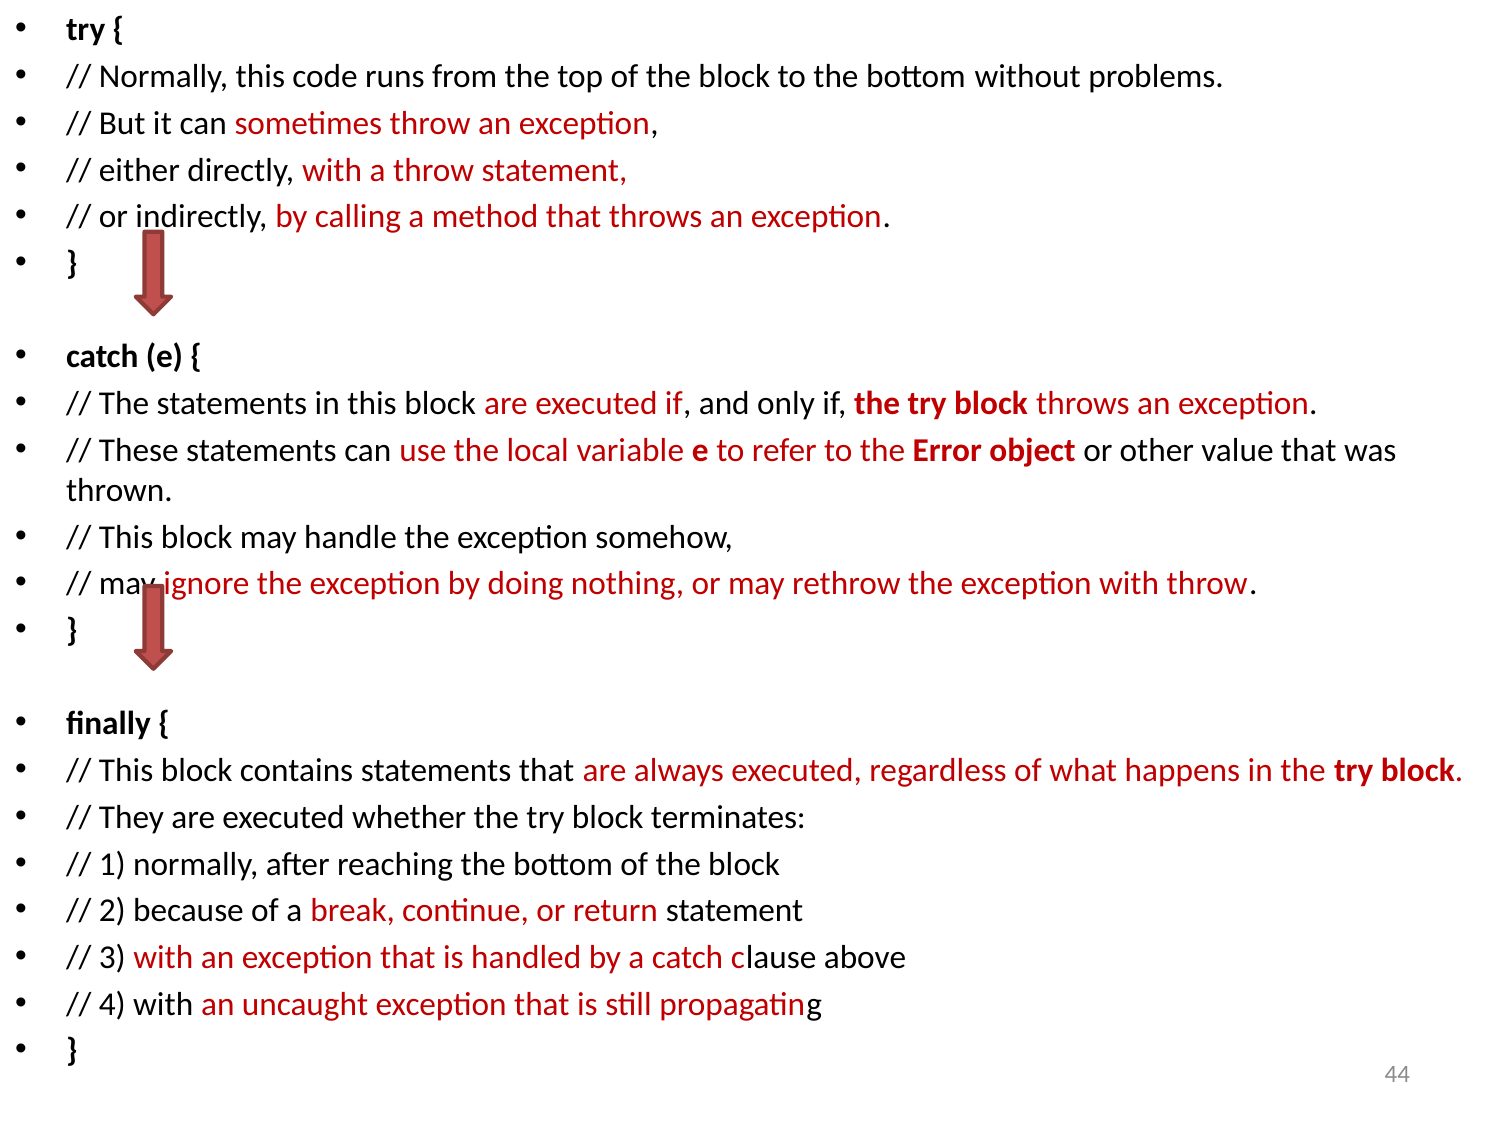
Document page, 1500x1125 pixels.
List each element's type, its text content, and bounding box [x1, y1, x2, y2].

text_box [133, 229, 174, 317]
text_box [133, 583, 174, 671]
list try { // Normally, this code runs from the top of the block to the bottom without problems. // But it can sometimes throw an exception, // either directly, with a throw statement, // or indirectly, by calling a method that throws an exception. } catch (e) { // The statements in this block are executed if, and only if, the try block throws an exception. // These statements can use the local variable e to refer to the Error object or other value that was thrown. // This block may handle the exception somehow, // may ignore the exception by doing nothing, or may rethrow the exception with throw. } finally { // This block contains statements that are always executed, regardless of what happens in the try block. // They are executed whether the try block terminates: // 1) normally, after reaching the bottom of the block // 2) because of a break, continue, or return statement // 3) with an exception that is handled by a catch clause above // 4) with an uncaught exception that is still propagating } [0, 0, 1500, 1125]
slide_number 44 [1074, 1042, 1425, 1103]
